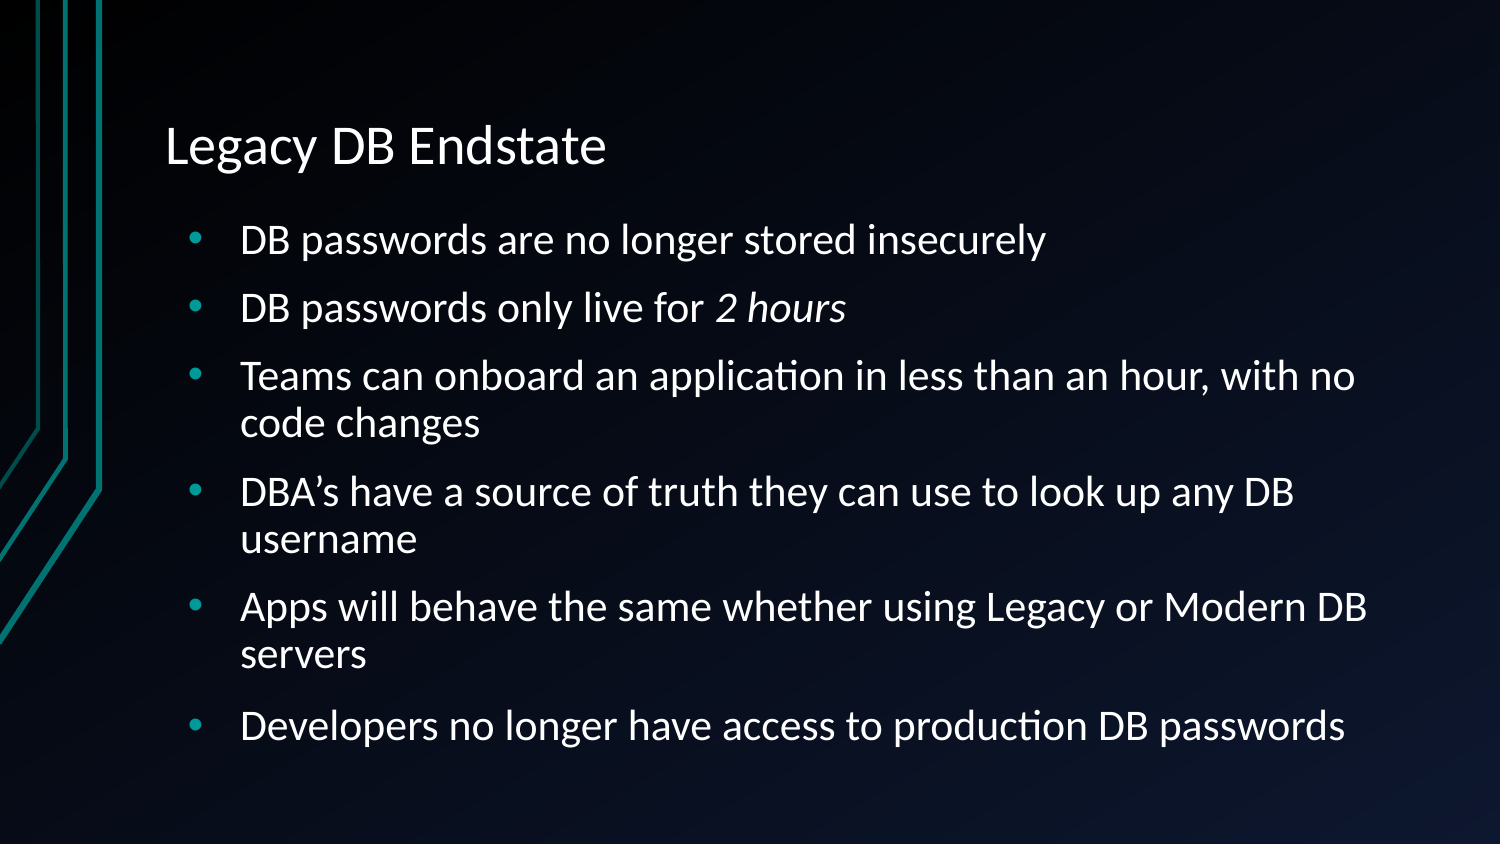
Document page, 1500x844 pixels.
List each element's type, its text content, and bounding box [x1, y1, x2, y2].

title Legacy DB Endstate [150, 33, 1425, 185]
list DB passwords are no longer stored insecurely DB passwords only live for 2 hours Teams can onboard an application in less than an hour, with no code changes DBA’s have a source of truth they can use to look up any DB username Apps will behave the same whether using Legacy or Modern DB servers Developers no longer have access to production DB passwords [150, 209, 1425, 788]
